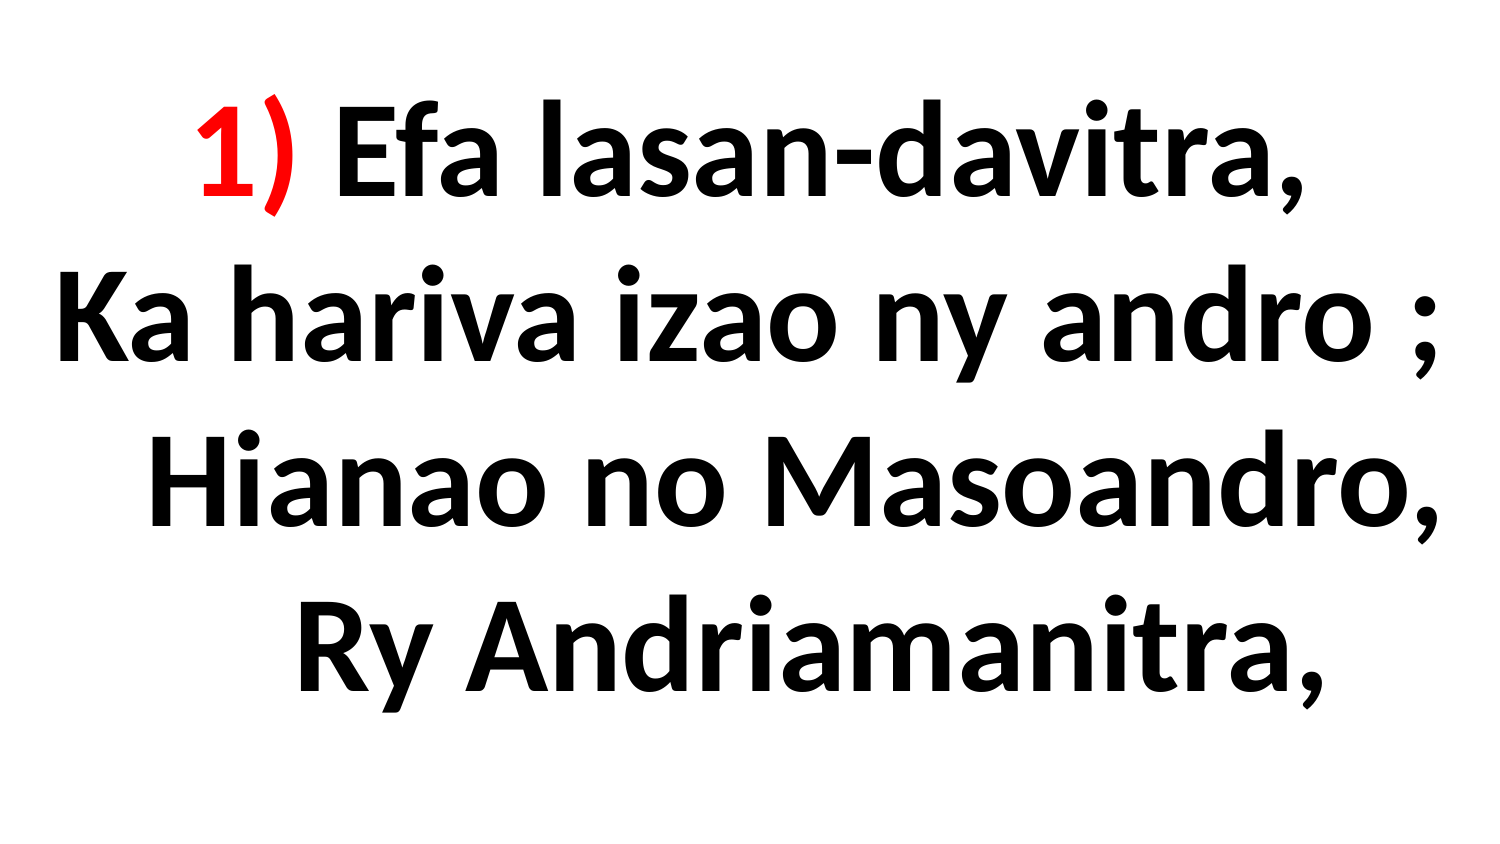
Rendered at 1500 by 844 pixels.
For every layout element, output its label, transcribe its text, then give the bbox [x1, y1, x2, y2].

title 1) Efa lasan-davitra, Ka hariva izao ny andro ; Hianao no Masoandro, Ry Andriamanitra, [0, 297, 1500, 481]
